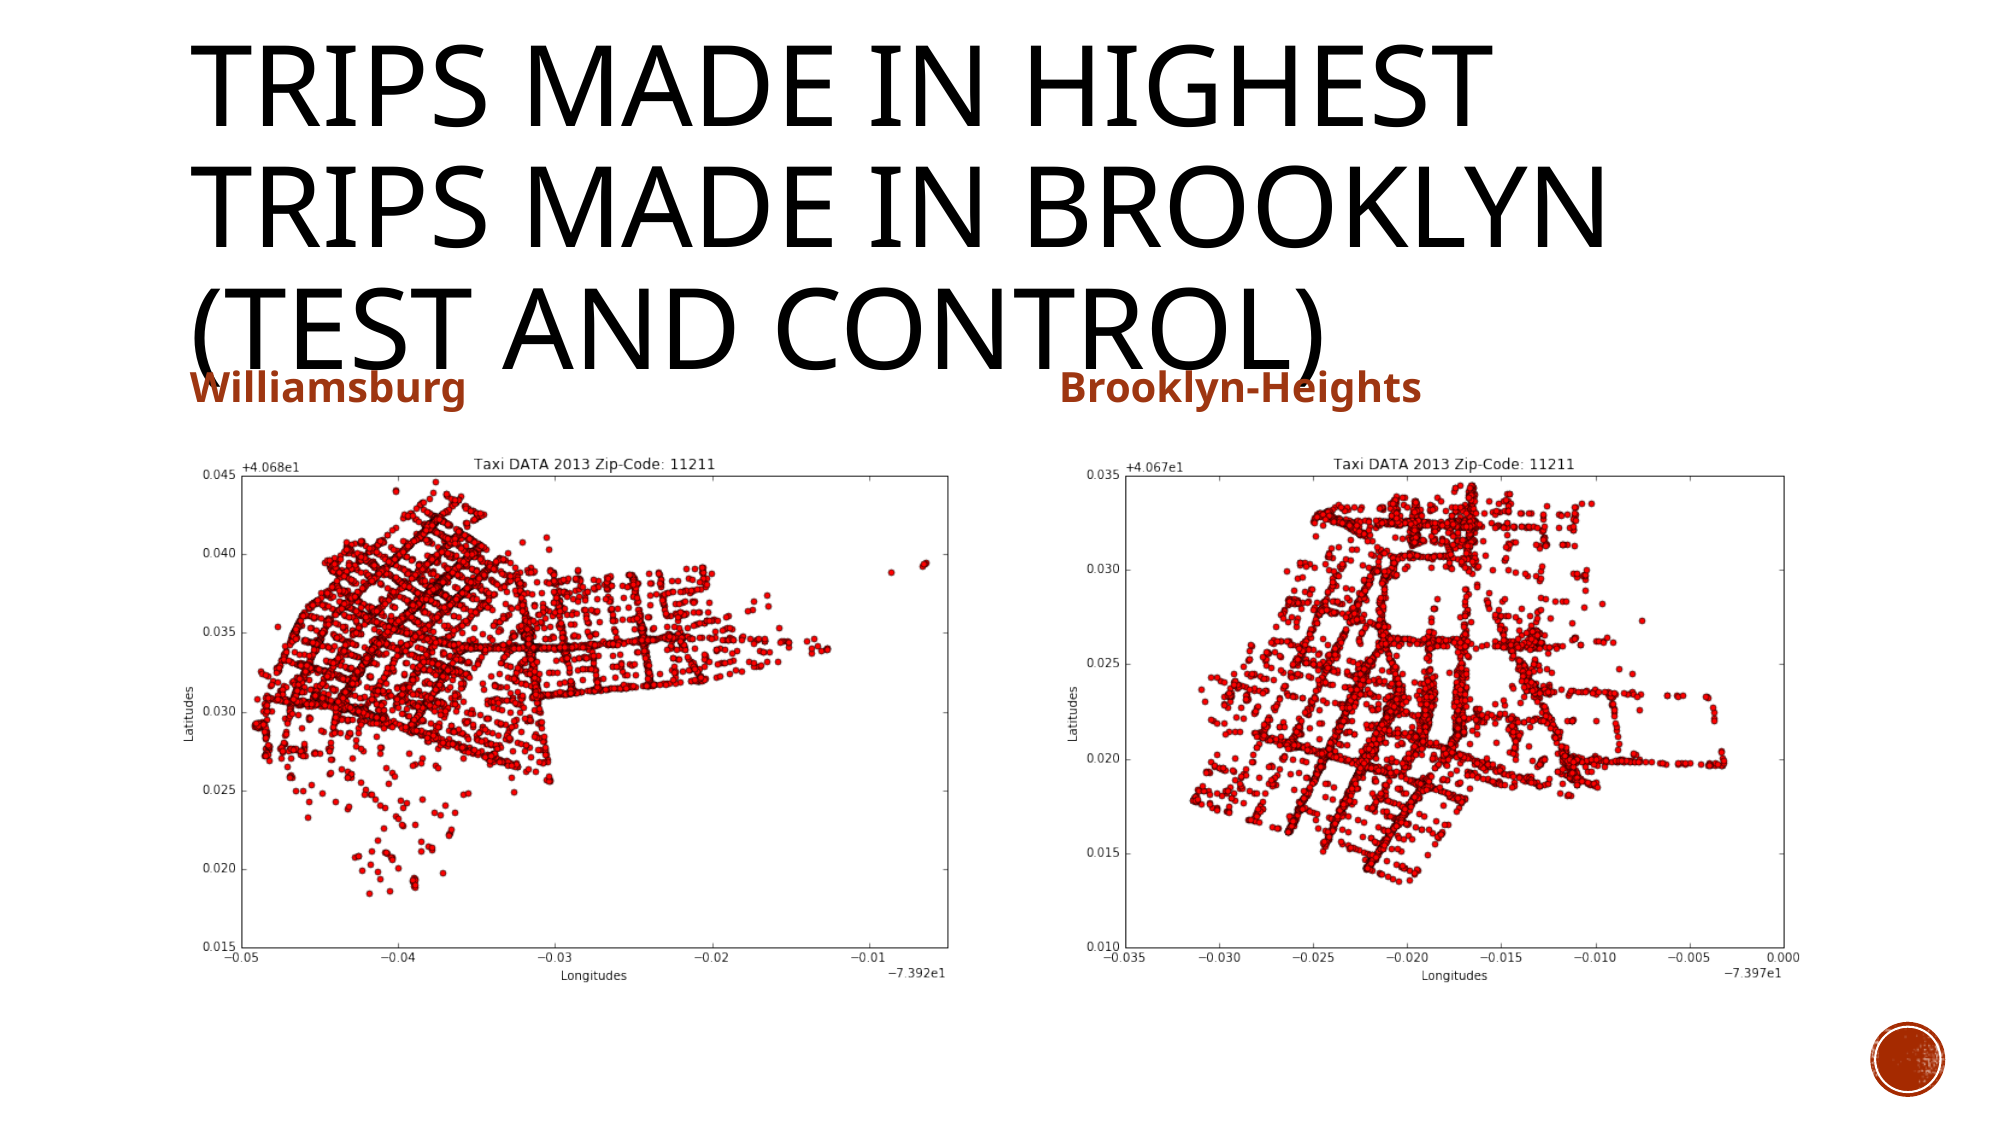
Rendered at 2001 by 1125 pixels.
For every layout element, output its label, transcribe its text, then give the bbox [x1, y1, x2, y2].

list Brooklyn-Heights [1043, 336, 1824, 441]
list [1061, 452, 1808, 989]
list Williamsburg [174, 336, 955, 441]
picture [175, 449, 956, 991]
title Trips made in highest trips made in Brooklyn (test and control) [175, 79, 1826, 344]
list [178, 452, 955, 990]
picture [1059, 449, 1809, 991]
